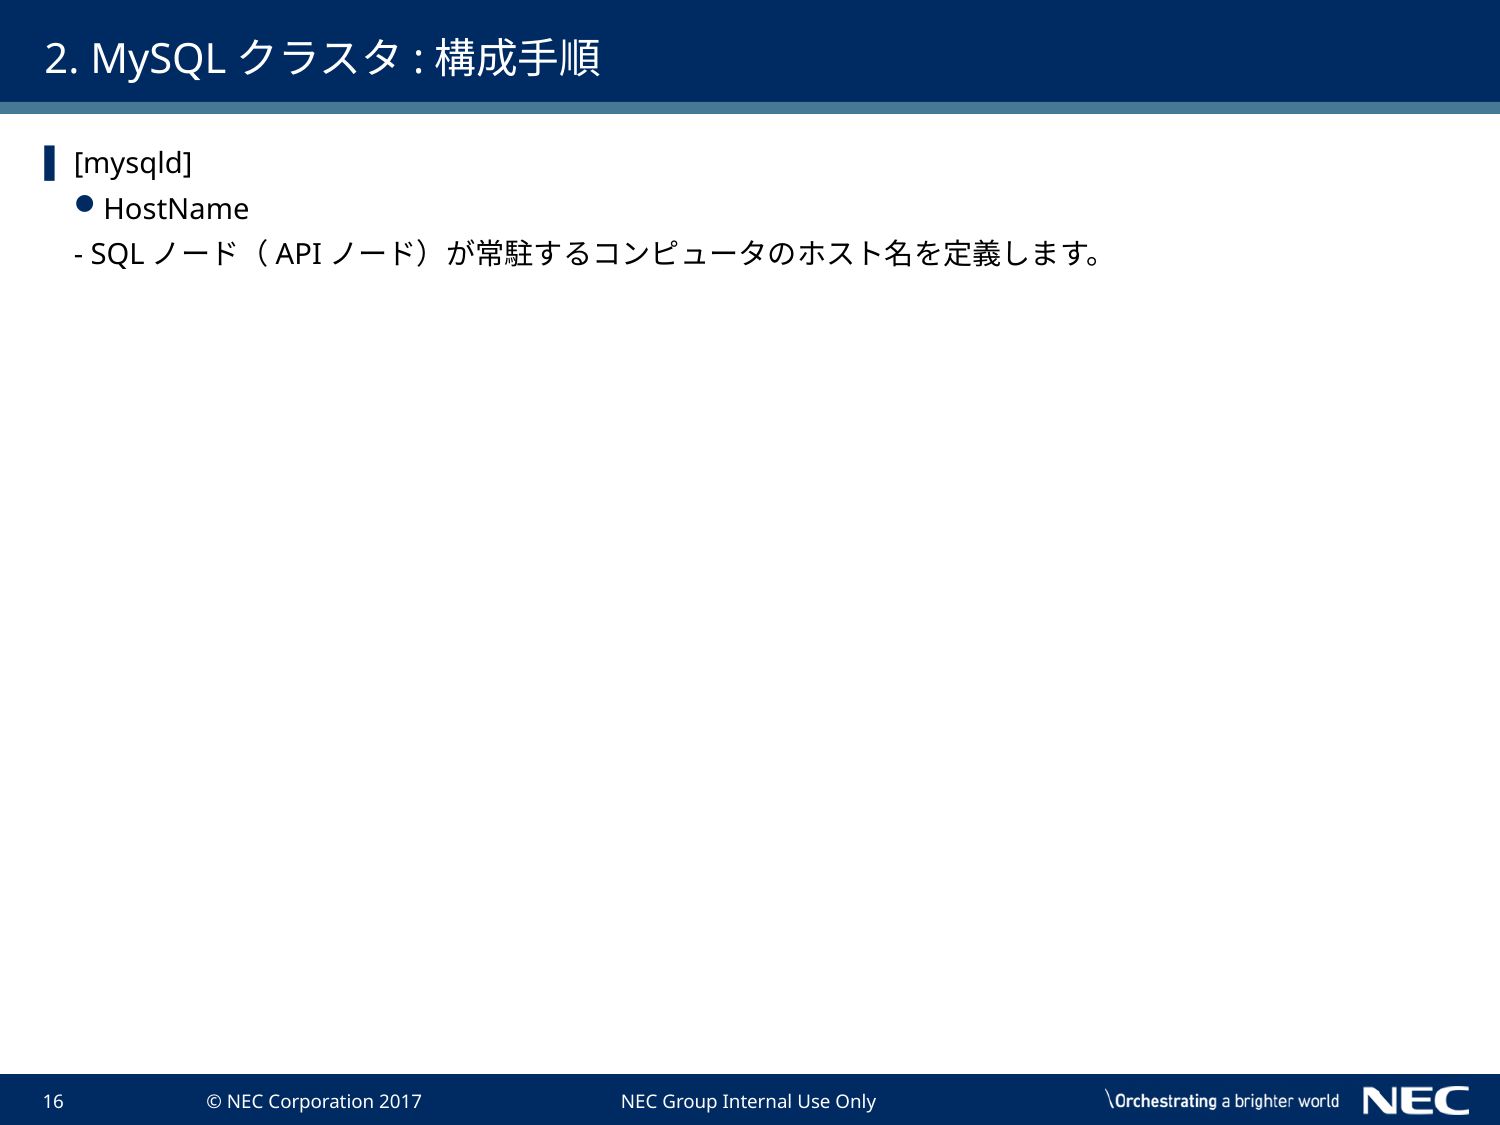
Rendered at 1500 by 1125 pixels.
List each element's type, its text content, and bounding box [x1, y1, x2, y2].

picture [0, 1074, 1500, 1125]
picture [0, 0, 1500, 114]
list [mysqld] HostName - SQLノード（APIノード）が常駐するコンピュータのホスト名を定義します。 [29, 137, 1471, 1059]
title 2. MySQLクラスタ:構成手順 [29, 18, 1471, 96]
